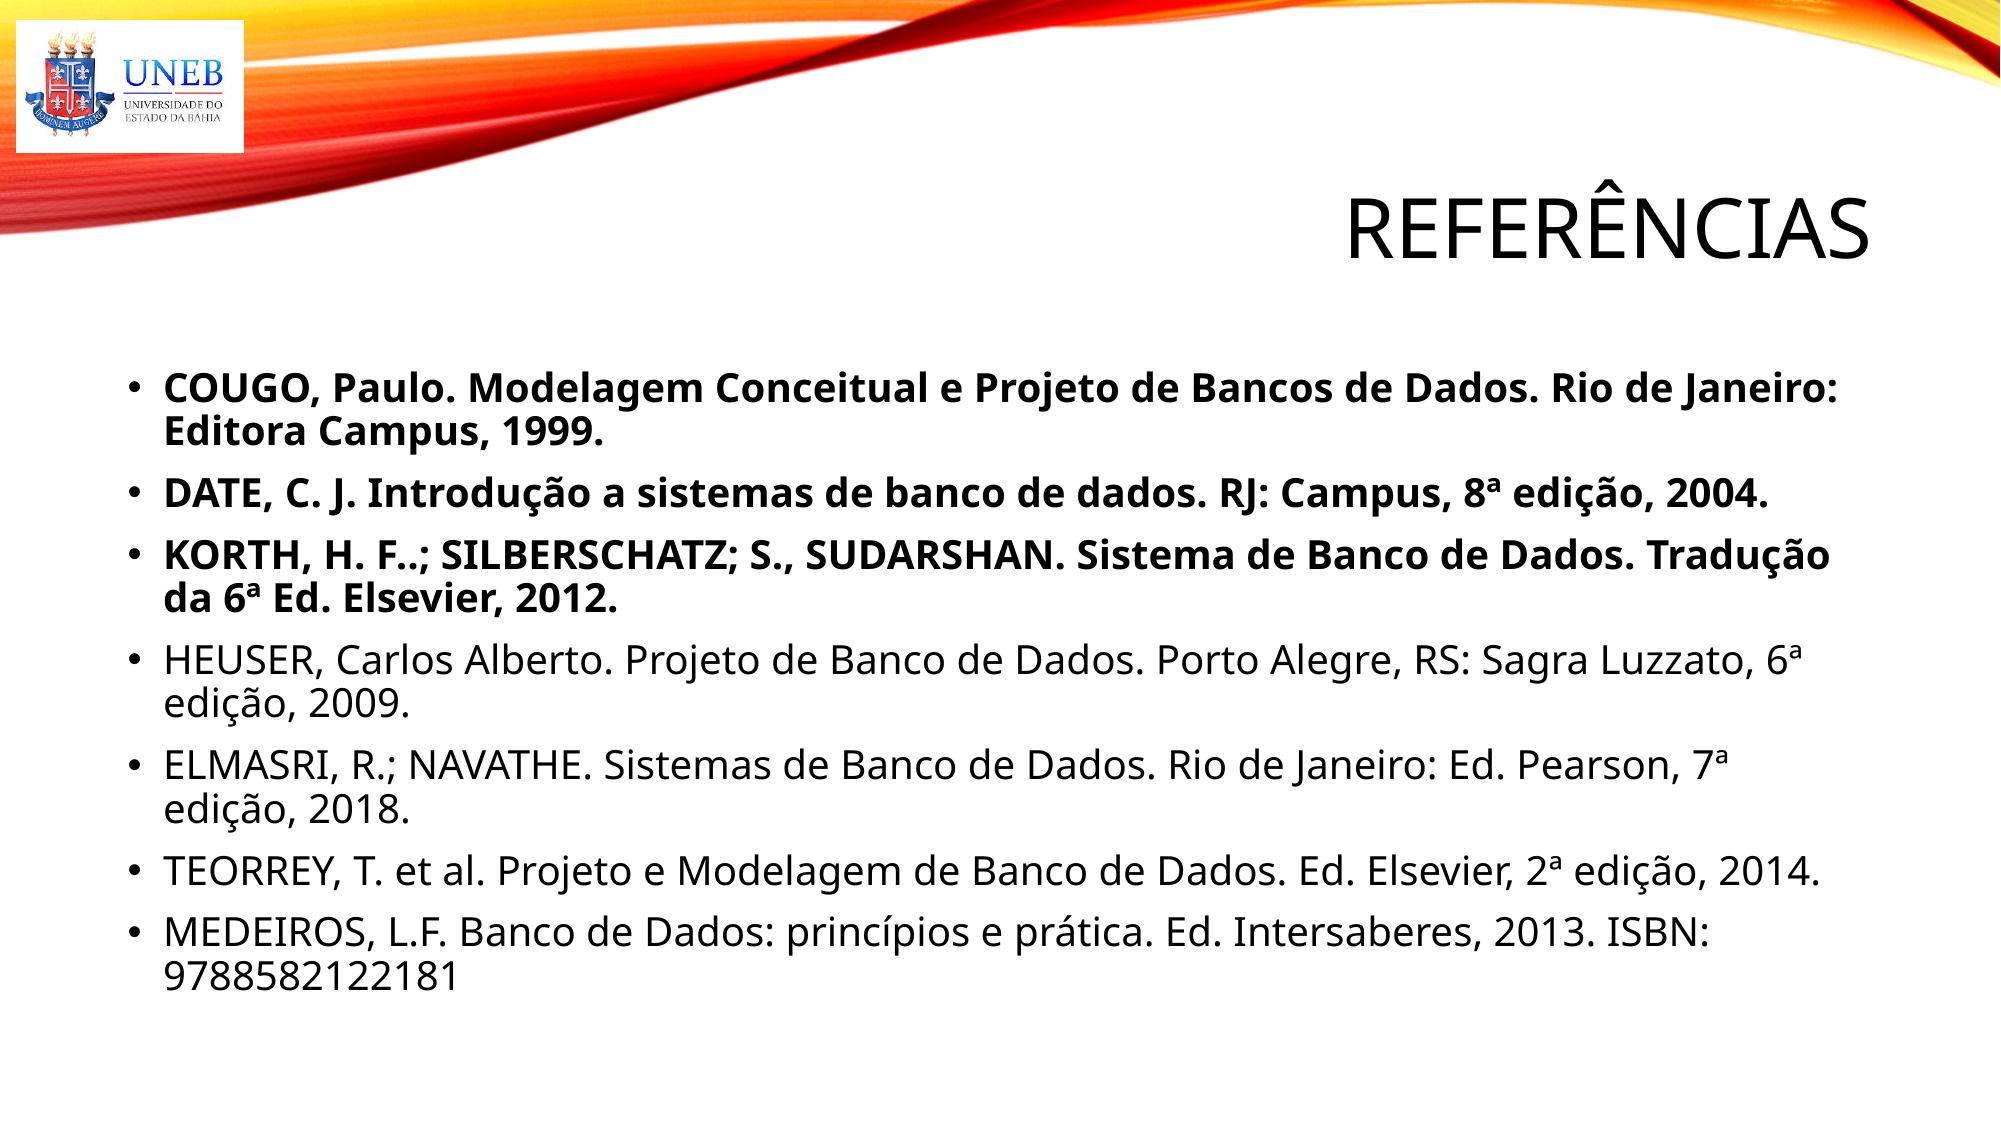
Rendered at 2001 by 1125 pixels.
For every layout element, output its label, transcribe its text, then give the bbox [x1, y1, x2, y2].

list COUGO, Paulo. Modelagem Conceitual e Projeto de Bancos de Dados. Rio de Janeiro: Editora Campus, 1999. DATE, C. J. Introdução a sistemas de banco de dados. RJ: Campus, 8ª edição, 2004. KORTH, H. F..; SILBERSCHATZ; S., SUDARSHAN. Sistema de Banco de Dados. Tradução da 6ª Ed. Elsevier, 2012. HEUSER, Carlos Alberto. Projeto de Banco de Dados. Porto Alegre, RS: Sagra Luzzato, 6ª edição, 2009. ELMASRI, R.; NAVATHE. Sistemas de Banco de Dados. Rio de Janeiro: Ed. Pearson, 7ª edição, 2018. TEORREY, T. et al. Projeto e Modelagem de Banco de Dados. Ed. Elsevier, 2ª edição, 2014. MEDEIROS, L.F. Banco de Dados: princípios e prática. Ed. Intersaberes, 2013. ISBN: 9788582122181 [112, 360, 1888, 1021]
title referências [474, 125, 1888, 338]
picture [0, 0, 2000, 237]
